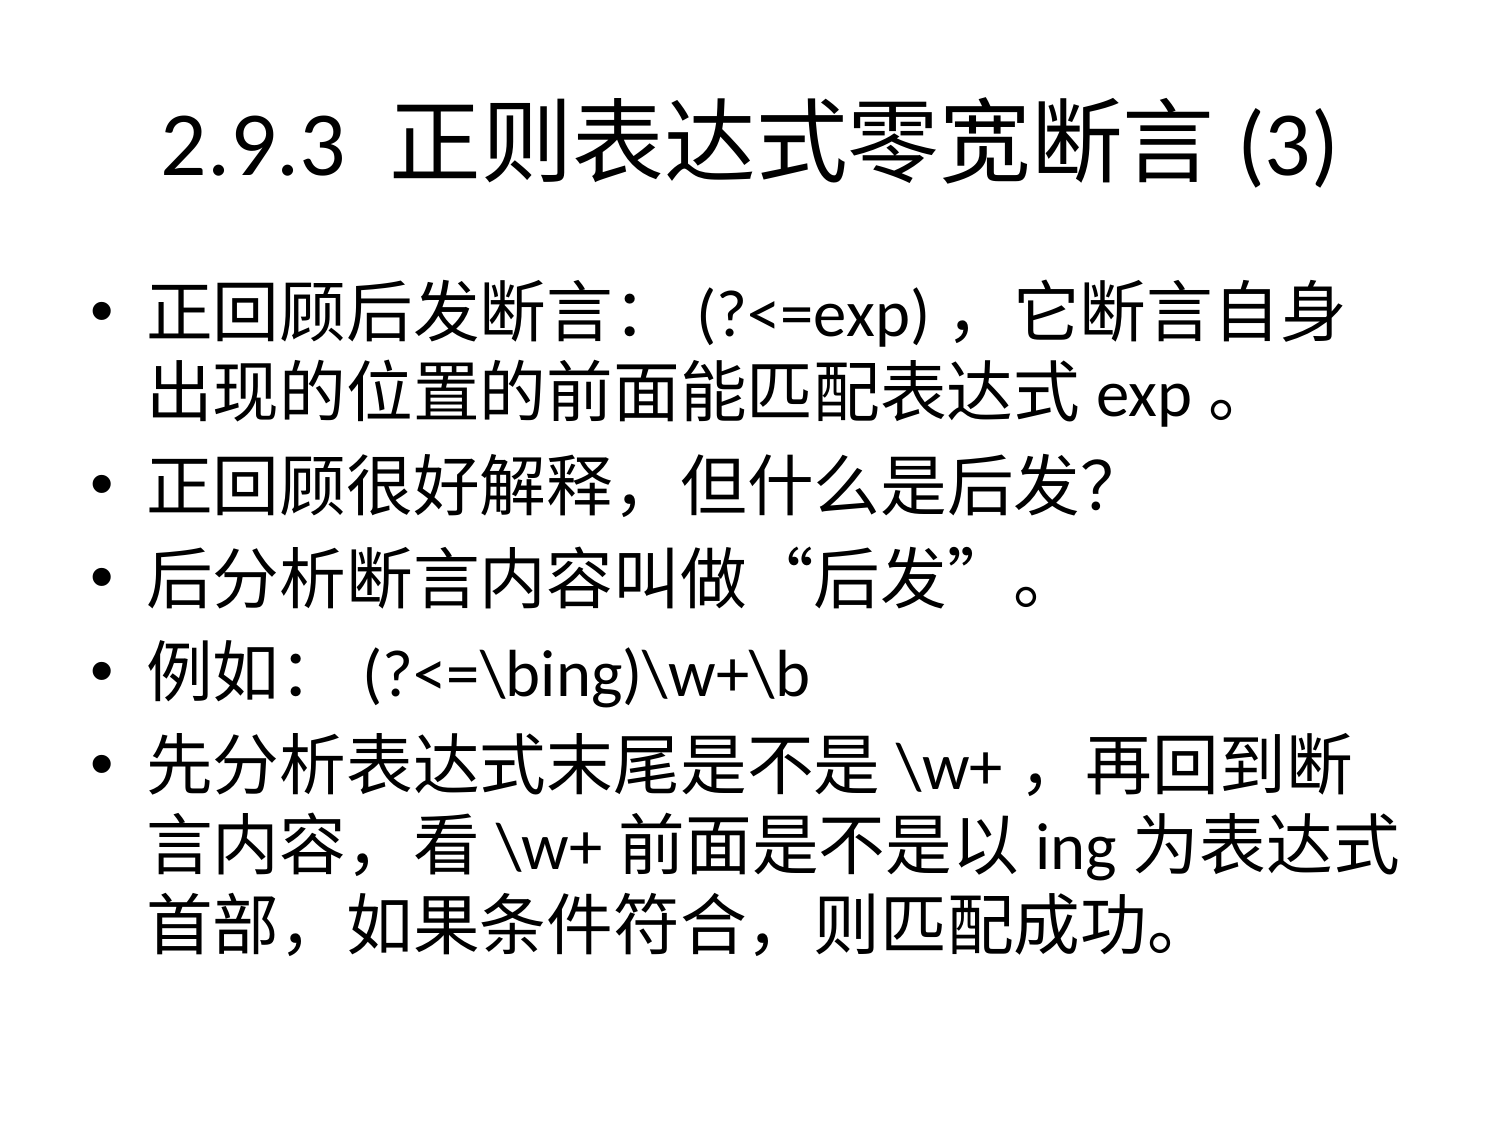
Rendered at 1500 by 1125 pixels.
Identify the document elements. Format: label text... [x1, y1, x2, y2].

list 正回顾后发断言：(?<=exp)，它断言自身出现的位置的前面能匹配表达式exp。 正回顾很好解释，但什么是后发？ 后分析断言内容叫做“后发”。 例如：(?<=\bing)\w+\b 先分析表达式末尾是不是\w+，再回到断言内容，看\w+前面是不是以ing为表达式首部，如果条件符合，则匹配成功。 [75, 262, 1425, 1005]
title 2.9.3 正则表达式零宽断言(3) [75, 45, 1425, 233]
